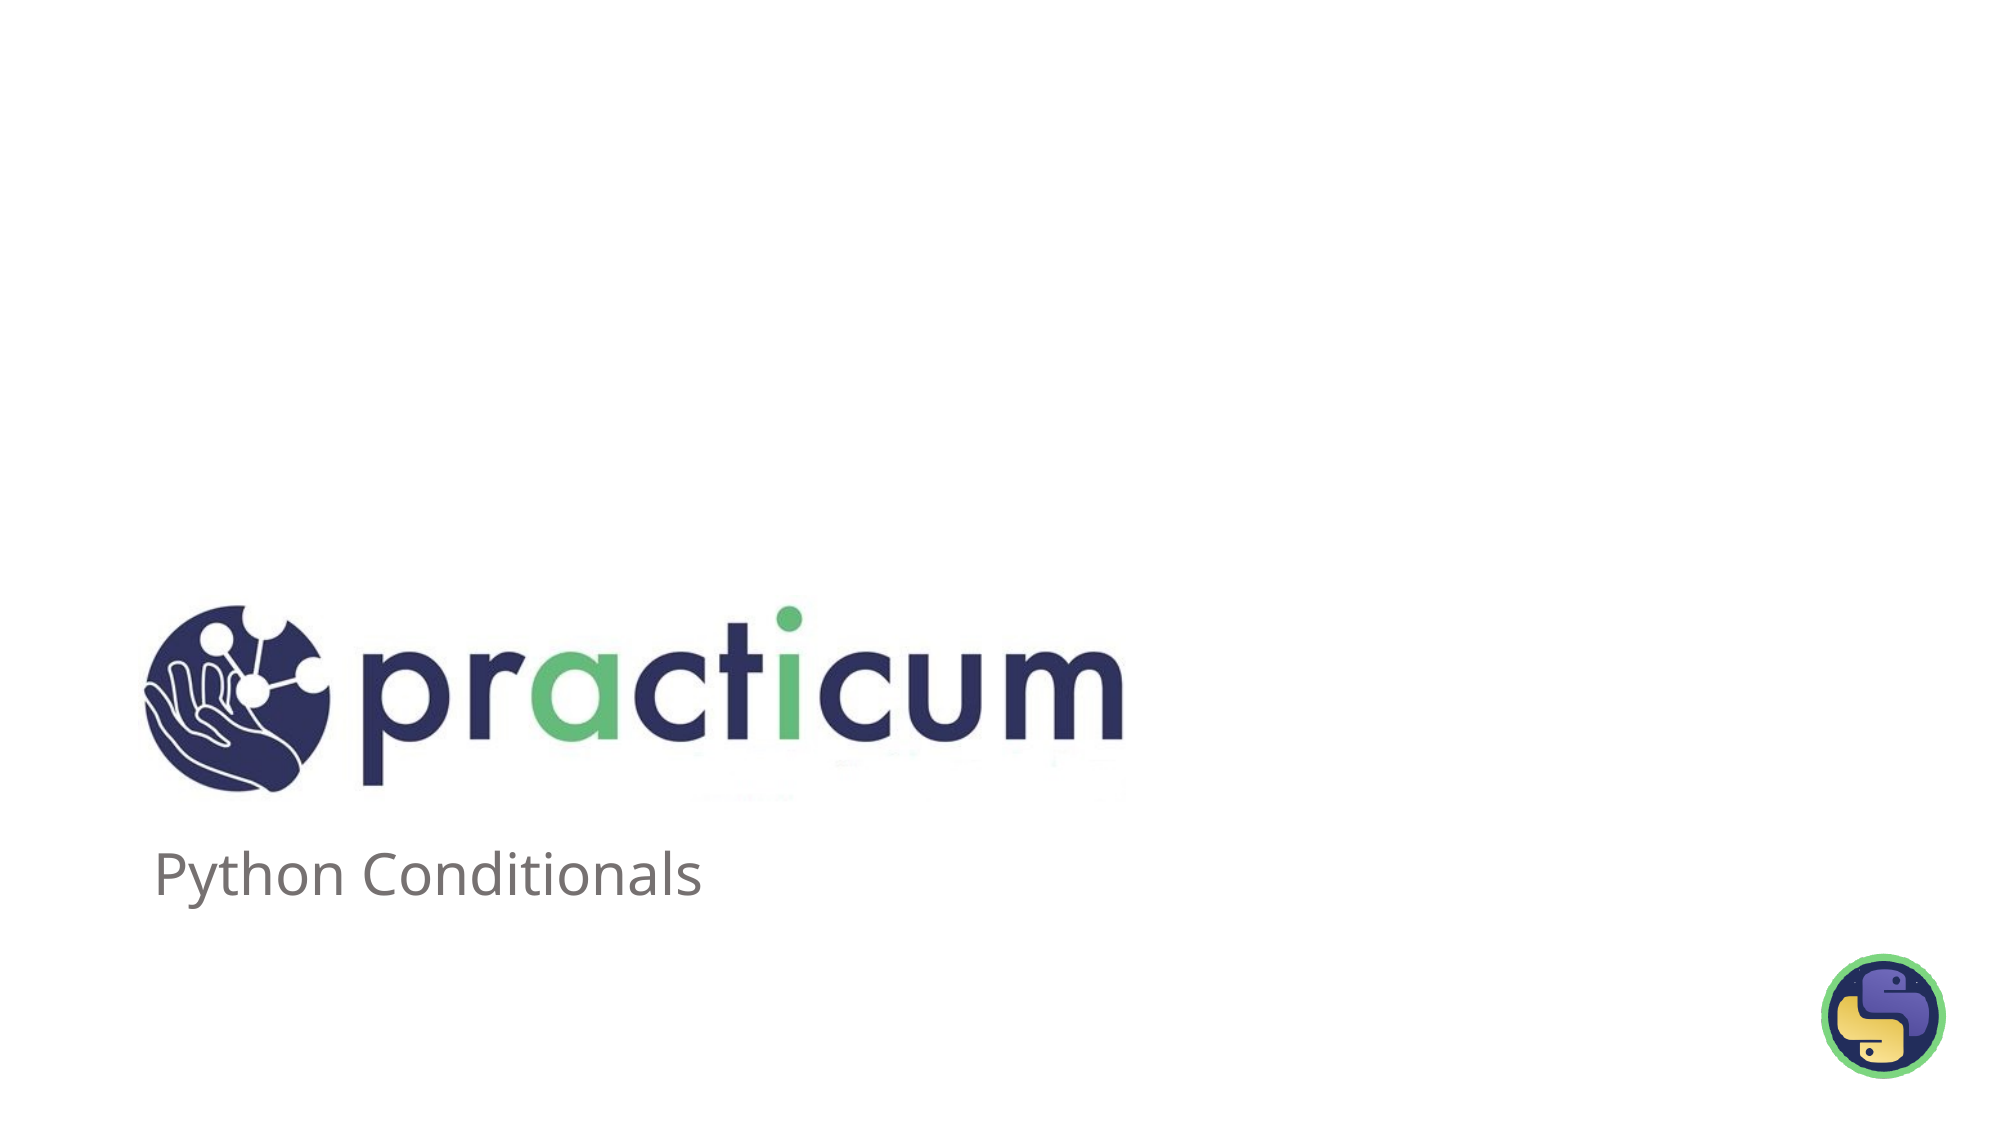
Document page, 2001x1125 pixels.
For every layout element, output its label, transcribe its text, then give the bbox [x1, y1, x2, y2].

list Python Conditionals [138, 837, 1864, 948]
picture [1816, 947, 1953, 1084]
picture [138, 595, 1149, 805]
